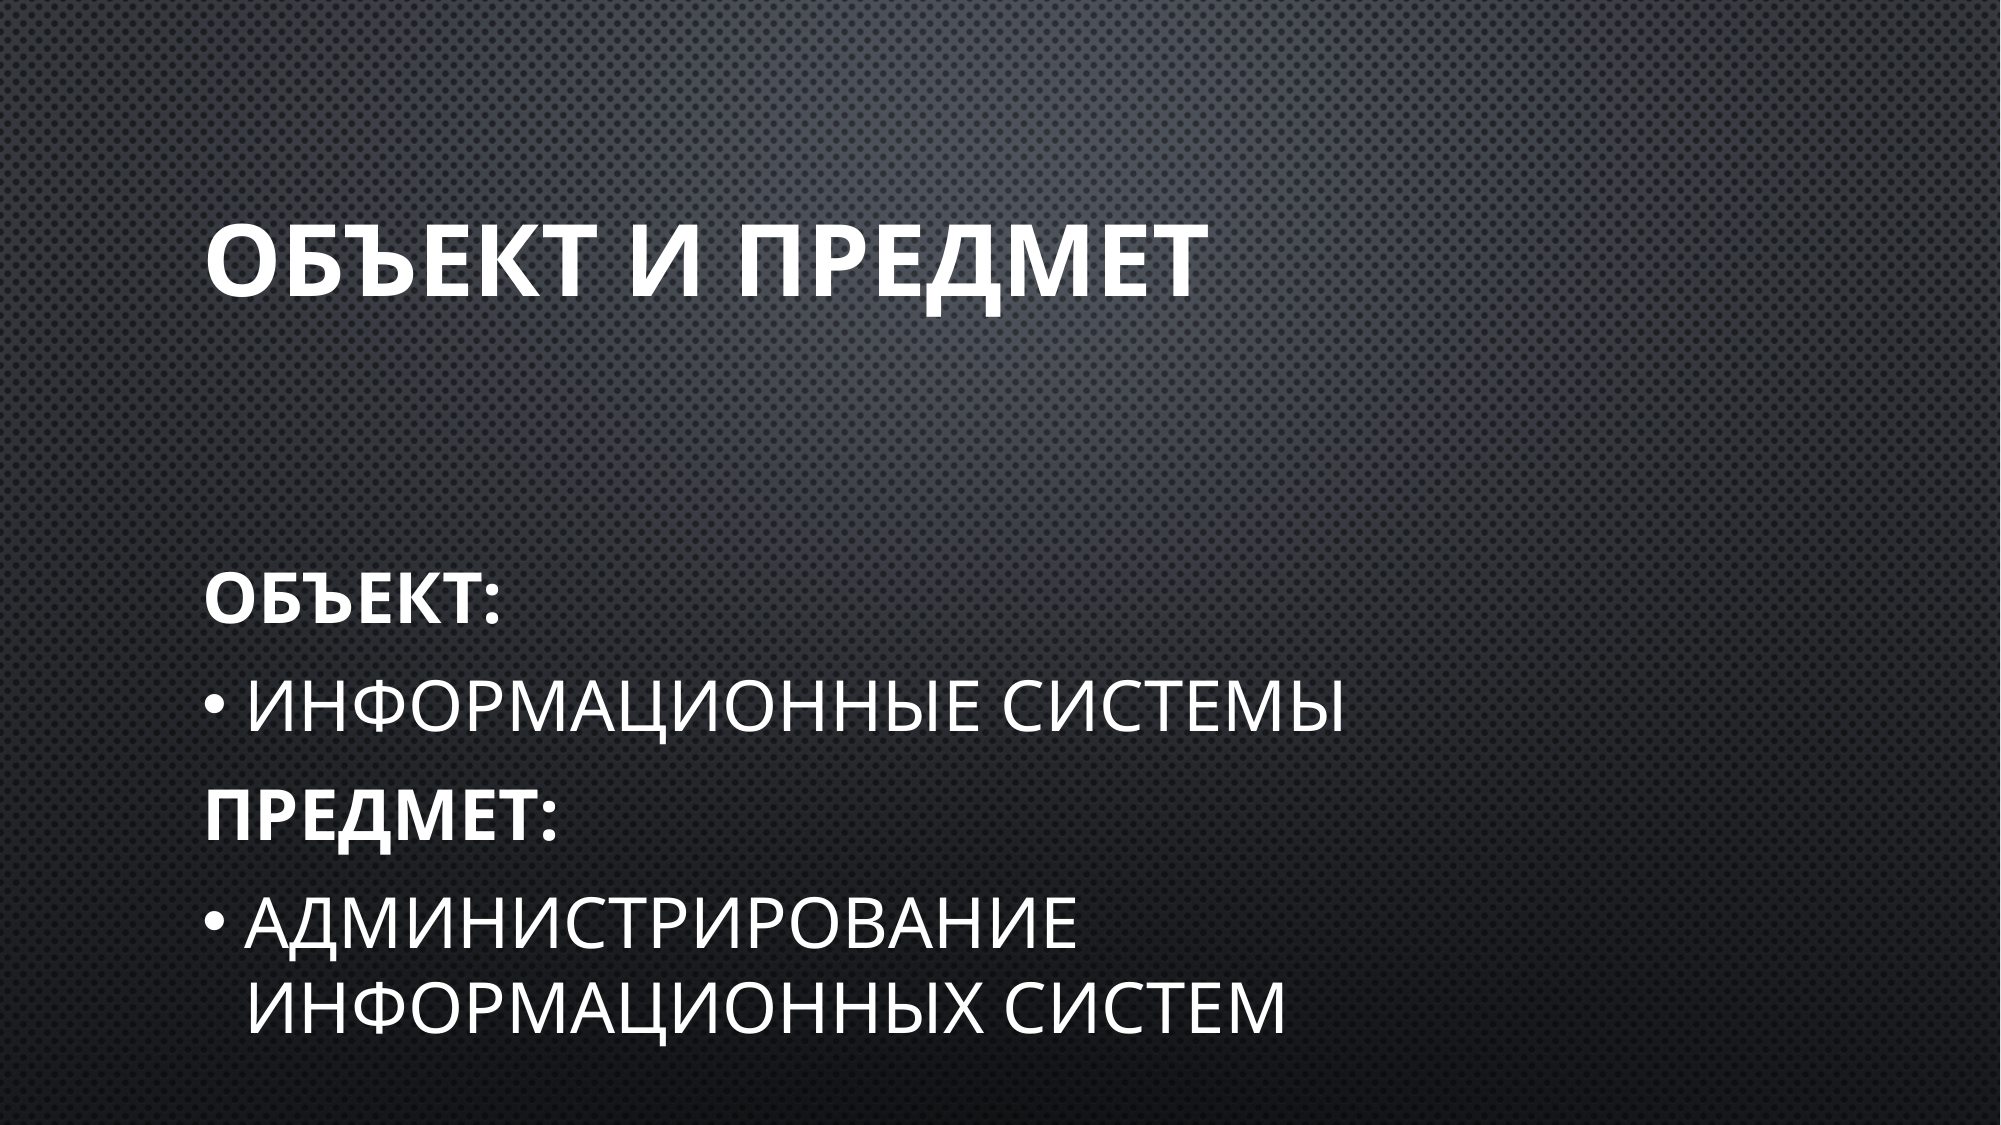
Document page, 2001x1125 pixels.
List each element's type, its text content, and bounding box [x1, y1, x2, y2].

list Объект: информационные системы Предмет: администрирование информационных систем [187, 544, 1813, 1058]
title Объект и предмет [187, 99, 1813, 413]
